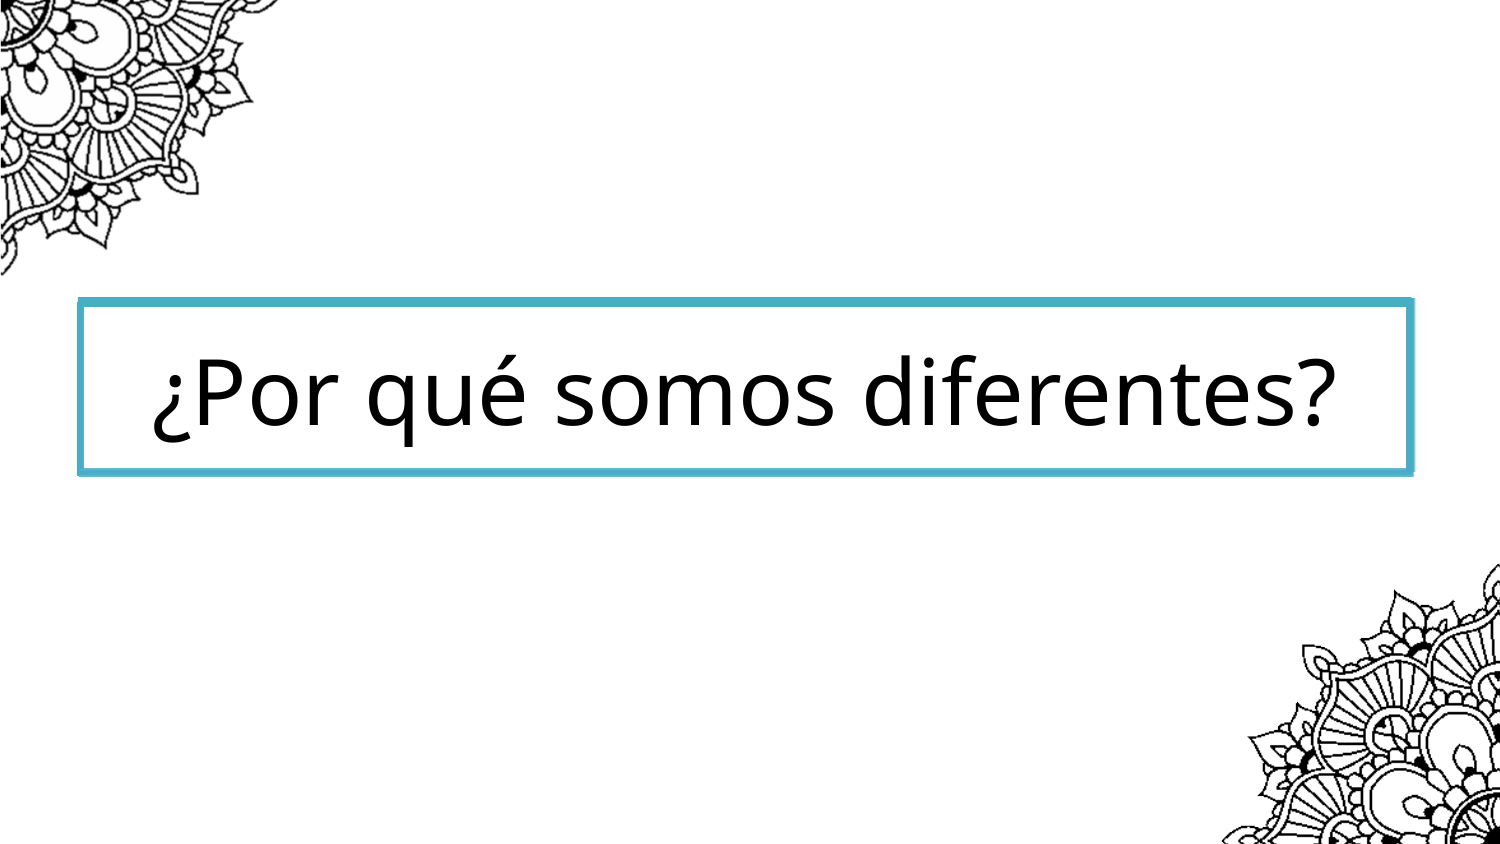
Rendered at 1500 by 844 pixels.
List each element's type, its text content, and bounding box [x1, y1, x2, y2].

picture [1115, 541, 1500, 844]
picture [0, 0, 1416, 478]
title ¿Por qué somos diferentes? [89, 318, 1401, 459]
